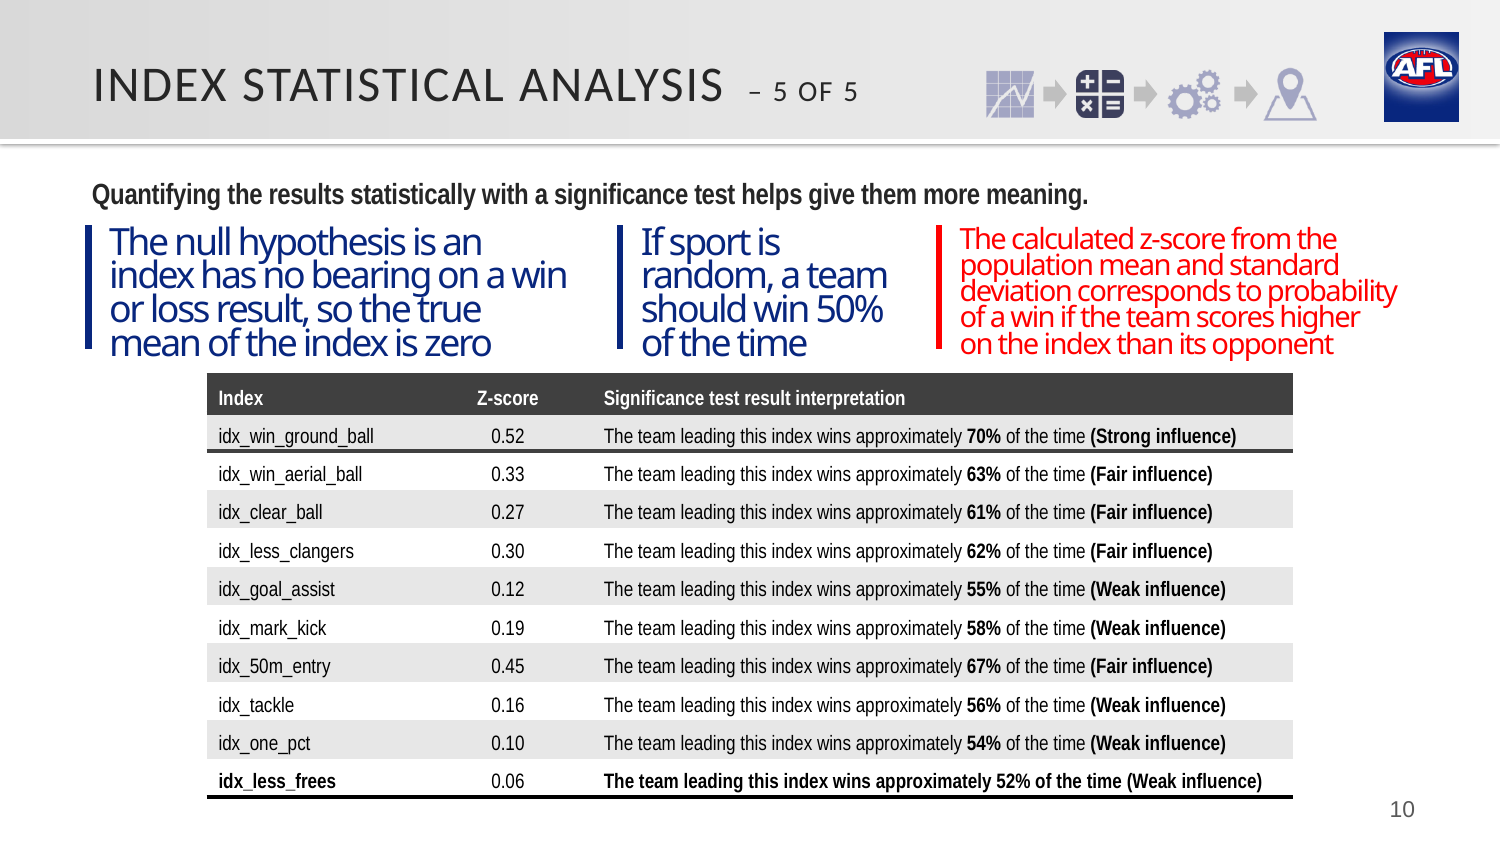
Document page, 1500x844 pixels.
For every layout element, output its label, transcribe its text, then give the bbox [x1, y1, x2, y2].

table_cell idx_tackle [207, 682, 424, 720]
table_cell idx_clear_ball [207, 490, 424, 528]
table_cell 0.16 [424, 682, 592, 720]
table_header Index [207, 377, 424, 411]
table_cell idx_one_pct [207, 720, 424, 759]
table_cell The team leading this index wins approximately 56% of the time (Weak influence) [592, 682, 1293, 720]
table_cell The team leading this index wins approximately 61% of the time (Fair influence) [592, 490, 1293, 528]
table_cell idx_win_ground_ball [207, 415, 424, 449]
table_cell 0.52 [424, 415, 592, 449]
table_cell 0.10 [424, 720, 592, 759]
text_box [88, 220, 585, 347]
slide_number 10 [1352, 788, 1430, 822]
table_cell The team leading this index wins approximately 63% of the time (Fair influence) [592, 453, 1293, 490]
table_cell The team leading this index wins approximately 55% of the time (Weak influence) [592, 567, 1293, 605]
table_cell idx_less_clangers [207, 528, 424, 567]
table_cell idx_50m_entry [207, 643, 424, 682]
table_cell 0.45 [424, 643, 592, 682]
table_cell idx_goal_assist [207, 567, 424, 605]
table_cell The team leading this index wins approximately 67% of the time (Fair influence) [592, 643, 1293, 682]
title INDEX STATISTICAL analysis – 5 of 5 [75, 19, 1425, 139]
table_cell 0.27 [424, 490, 592, 528]
table_cell The team leading this index wins approximately 58% of the time (Weak influence) [592, 605, 1293, 643]
table_cell 0.19 [424, 605, 592, 643]
table_cell The team leading this index wins approximately 54% of the time (Weak influence) [592, 720, 1293, 759]
table_cell idx_less_frees [207, 759, 424, 795]
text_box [620, 220, 904, 347]
table_cell 0.12 [424, 567, 592, 605]
text_box Quantifying the results statistically with a significance test helps give them more meaning. [71, 173, 1376, 219]
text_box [938, 220, 1412, 347]
table_header Significance test result interpretation [592, 377, 1293, 411]
table_cell 0.06 [424, 759, 592, 795]
table_header Z-score [424, 377, 592, 411]
table_cell 0.33 [424, 453, 592, 490]
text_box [986, 67, 1317, 121]
table_cell The team leading this index wins approximately 52% of the time (Weak influence) [592, 759, 1293, 795]
table_cell idx_win_aerial_ball [207, 453, 424, 490]
table_cell The team leading this index wins approximately 70% of the time (Strong influence) [592, 415, 1293, 449]
table_cell The team leading this index wins approximately 62% of the time (Fair influence) [592, 528, 1293, 567]
picture [1425, 32, 1459, 122]
table_cell 0.30 [424, 528, 592, 567]
table_cell idx_mark_kick [207, 605, 424, 643]
